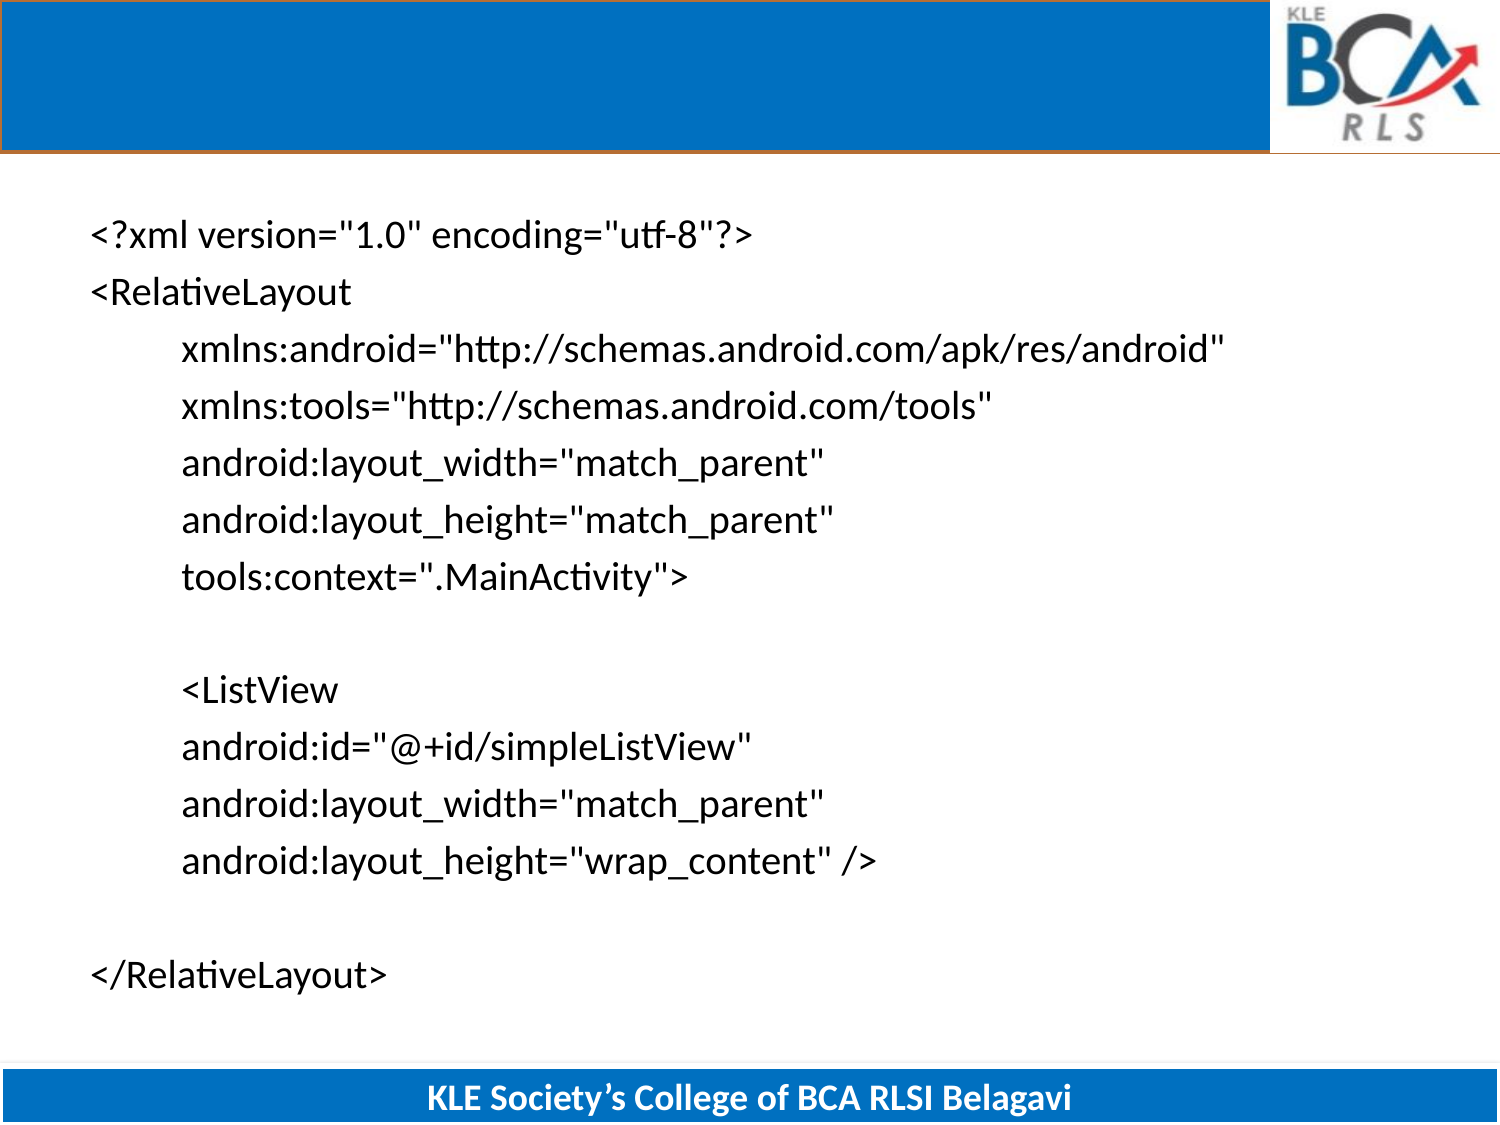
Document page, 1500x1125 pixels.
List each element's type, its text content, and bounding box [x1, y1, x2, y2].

list <?xml version="1.0" encoding="utf-8"?> <RelativeLayout xmlns:android="http://schemas.android.com/apk/res/android" xmlns:tools="http://schemas.android.com/tools" android:layout_width="match_parent" android:layout_height="match_parent" tools:context=".MainActivity"> <ListView android:id="@+id/simpleListView" android:layout_width="match_parent" android:layout_height="wrap_content" /> </RelativeLayout> [75, 200, 1425, 1005]
text_box KLE Society’s College of BCA RLSI Belagavi [0, 1063, 1500, 1125]
picture [1270, 0, 1500, 153]
text_box [0, 0, 1268, 154]
